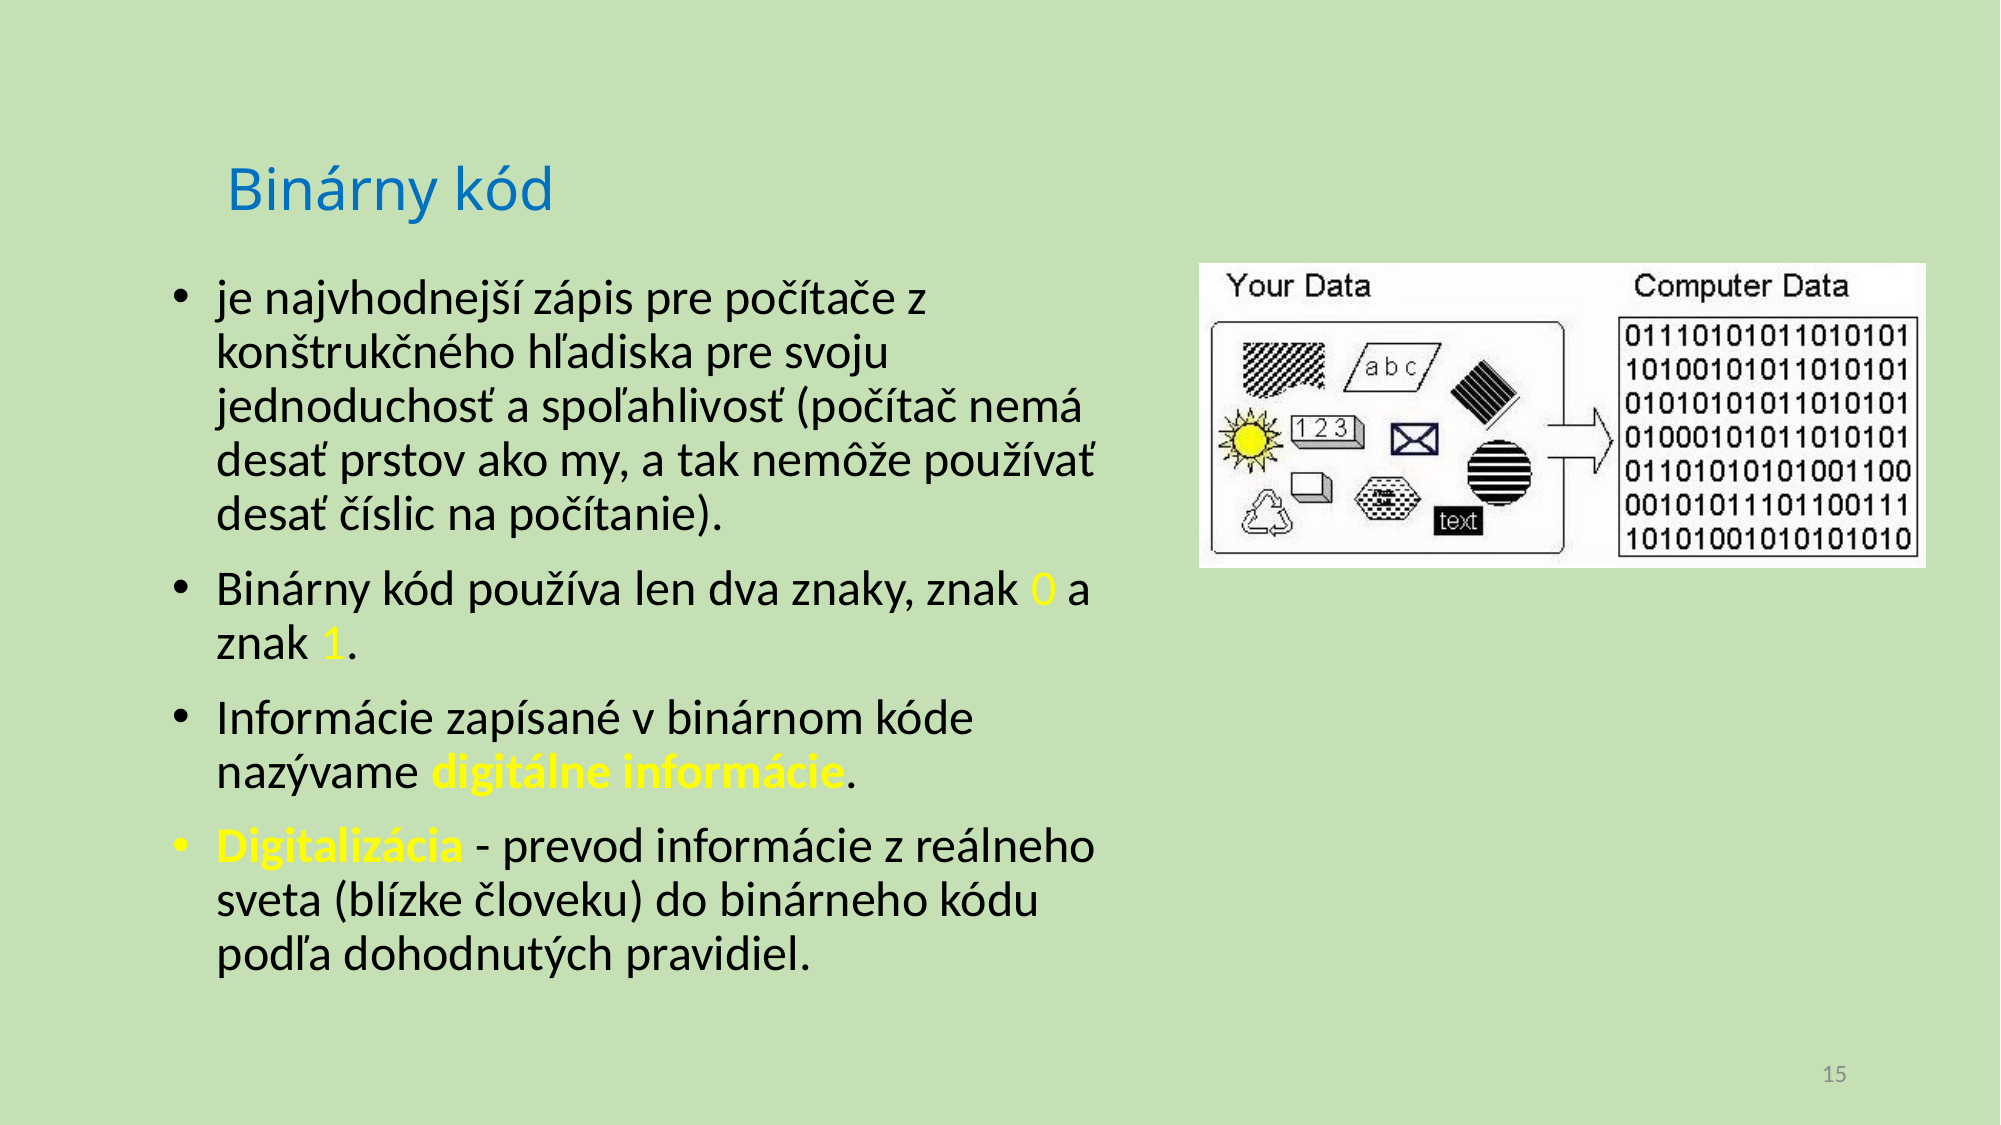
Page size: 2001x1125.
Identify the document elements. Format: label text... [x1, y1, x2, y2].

picture [1199, 263, 1926, 568]
list je najvhodnejší zápis pre počítače z konštrukčného hľadiska pre svoju jednoduchosť a spoľahlivosť (počítač nemá desať prstov ako my, a tak nemôže používať desať číslic na počítanie). Binárny kód používa len dva znaky, znak 0 a znak 1. Informácie zapísané v binárnom kóde nazývame digitálne informácie. Digitalizácia - prevod informácie z reálneho sveta (blízke človeku) do binárneho kódu podľa dohodnutých pravidiel. [157, 263, 1119, 993]
slide_number 15 [1412, 1042, 1863, 1103]
title Binárny kód [211, 92, 978, 231]
